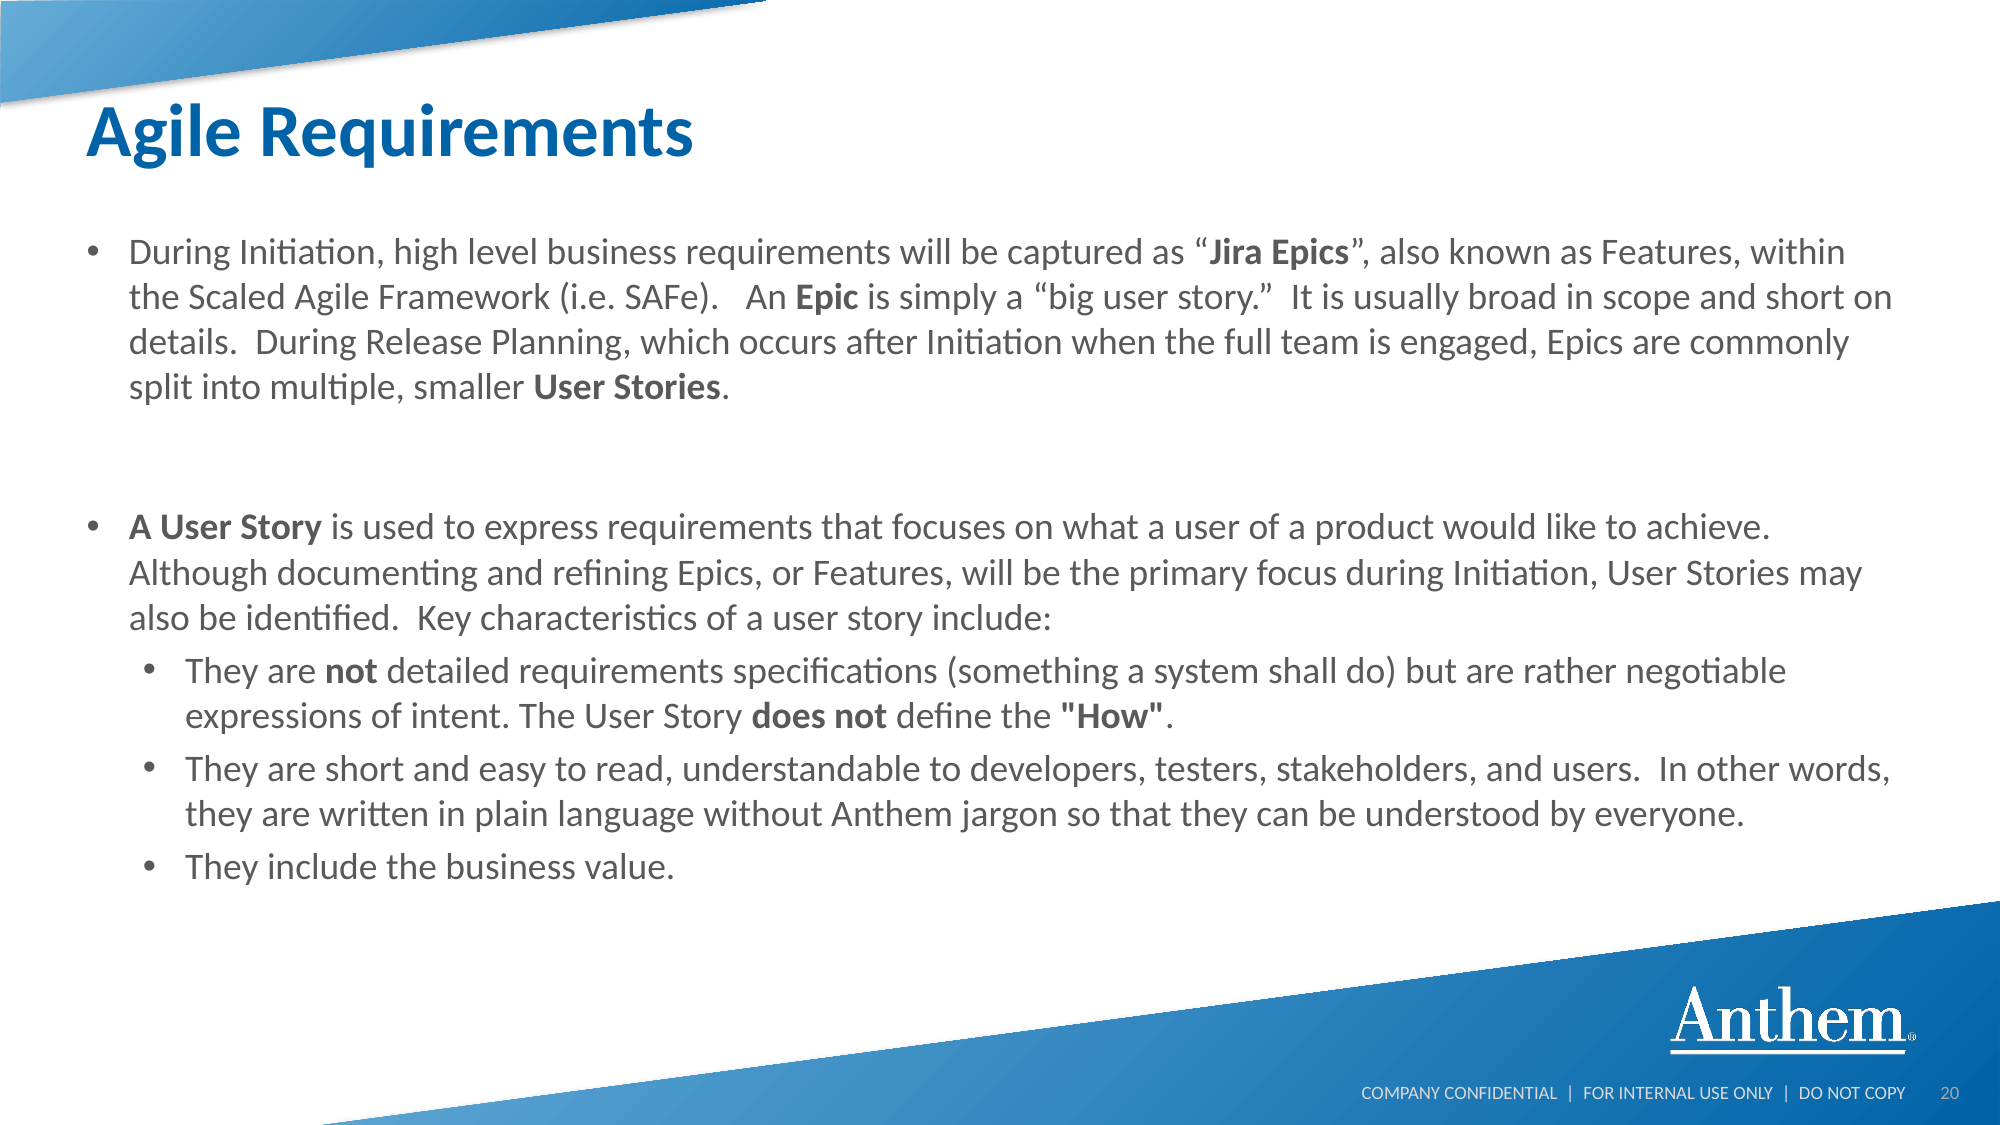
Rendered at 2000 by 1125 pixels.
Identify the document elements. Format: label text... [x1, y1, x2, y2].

title Agile Requirements [86, 45, 1915, 209]
picture [1663, 976, 1924, 1060]
list During Initiation, high level business requirements will be captured as “Jira Epics”, also known as Features, within the Scaled Agile Framework (i.e. SAFe). An Epic is simply a “big user story.” It is usually broad in scope and short on details. During Release Planning, which occurs after Initiation when the full team is engaged, Epics are commonly split into multiple, smaller User Stories. A User Story is used to express requirements that focuses on what a user of a product would like to achieve. Although documenting and refining Epics, or Features, will be the primary focus during Initiation, User Stories may also be identified. Key characteristics of a user story include: They are not detailed requirements specifications (something a system shall do) but are rather negotiable expressions of intent. The User Story does not define the "How". They are short and easy to read, understandable to developers, testers, stakeholders, and users. In other words, they are written in plain language without Anthem jargon so that they can be understood by everyone. They include the business value. [86, 220, 1915, 933]
slide_number 20 [1837, 1061, 1975, 1122]
footer COMPANY CONFIDENTIAL | FOR INTERNAL USE ONLY | DO NOT COPY [1125, 1080, 1906, 1104]
